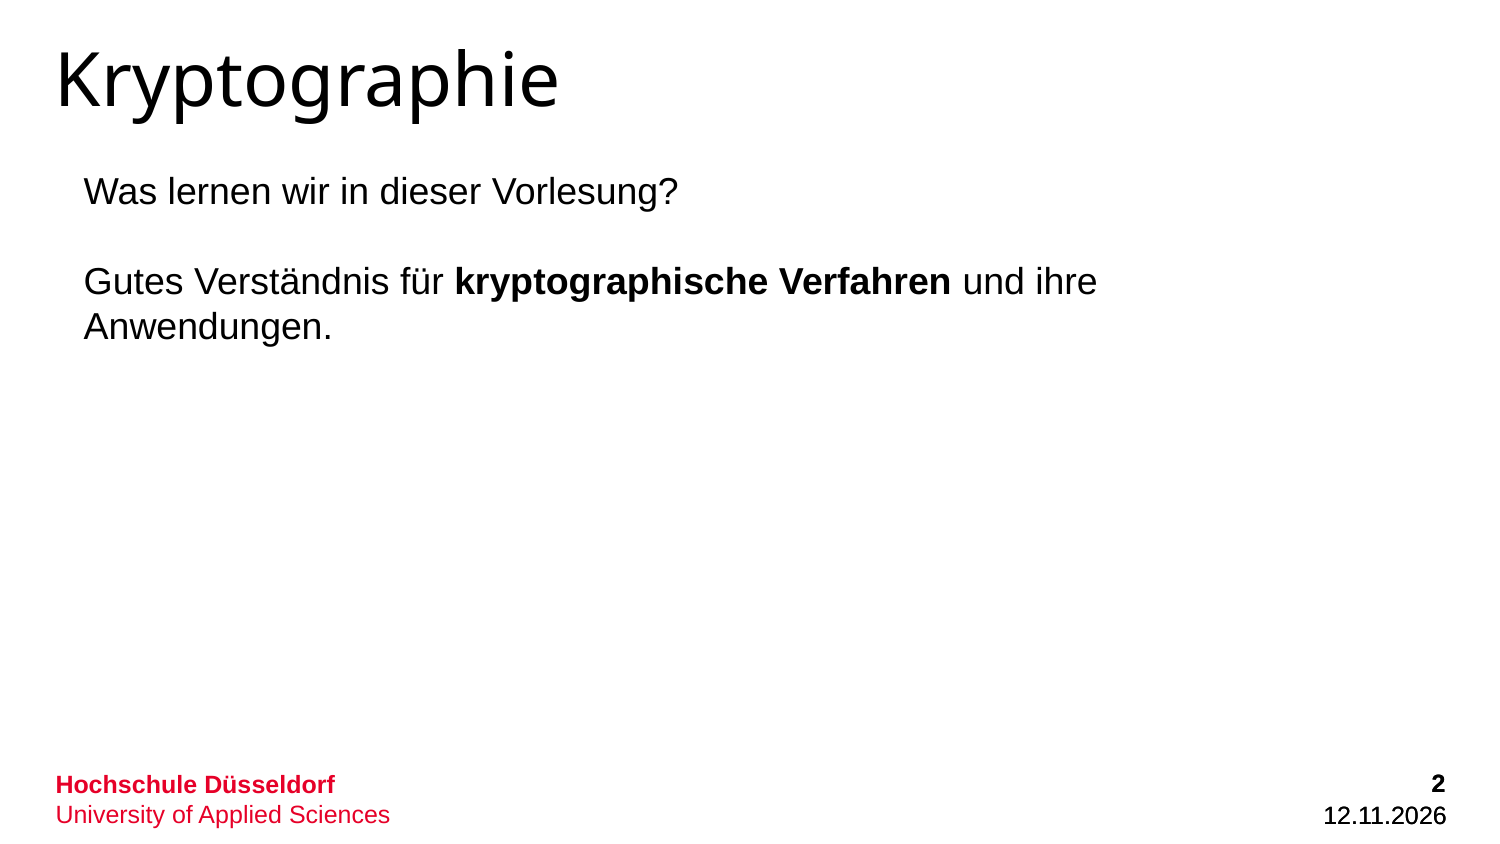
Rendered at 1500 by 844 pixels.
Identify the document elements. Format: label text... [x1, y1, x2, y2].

title Kryptographie [39, 24, 1461, 160]
text_box Was lernen wir in dieser Vorlesung? Gutes Verständnis für kryptographische Verfahren und ihre Anwendungen. [68, 159, 1358, 445]
text_box 2 [1283, 759, 1461, 815]
text_box 07.12.2022 [1305, 785, 1463, 844]
